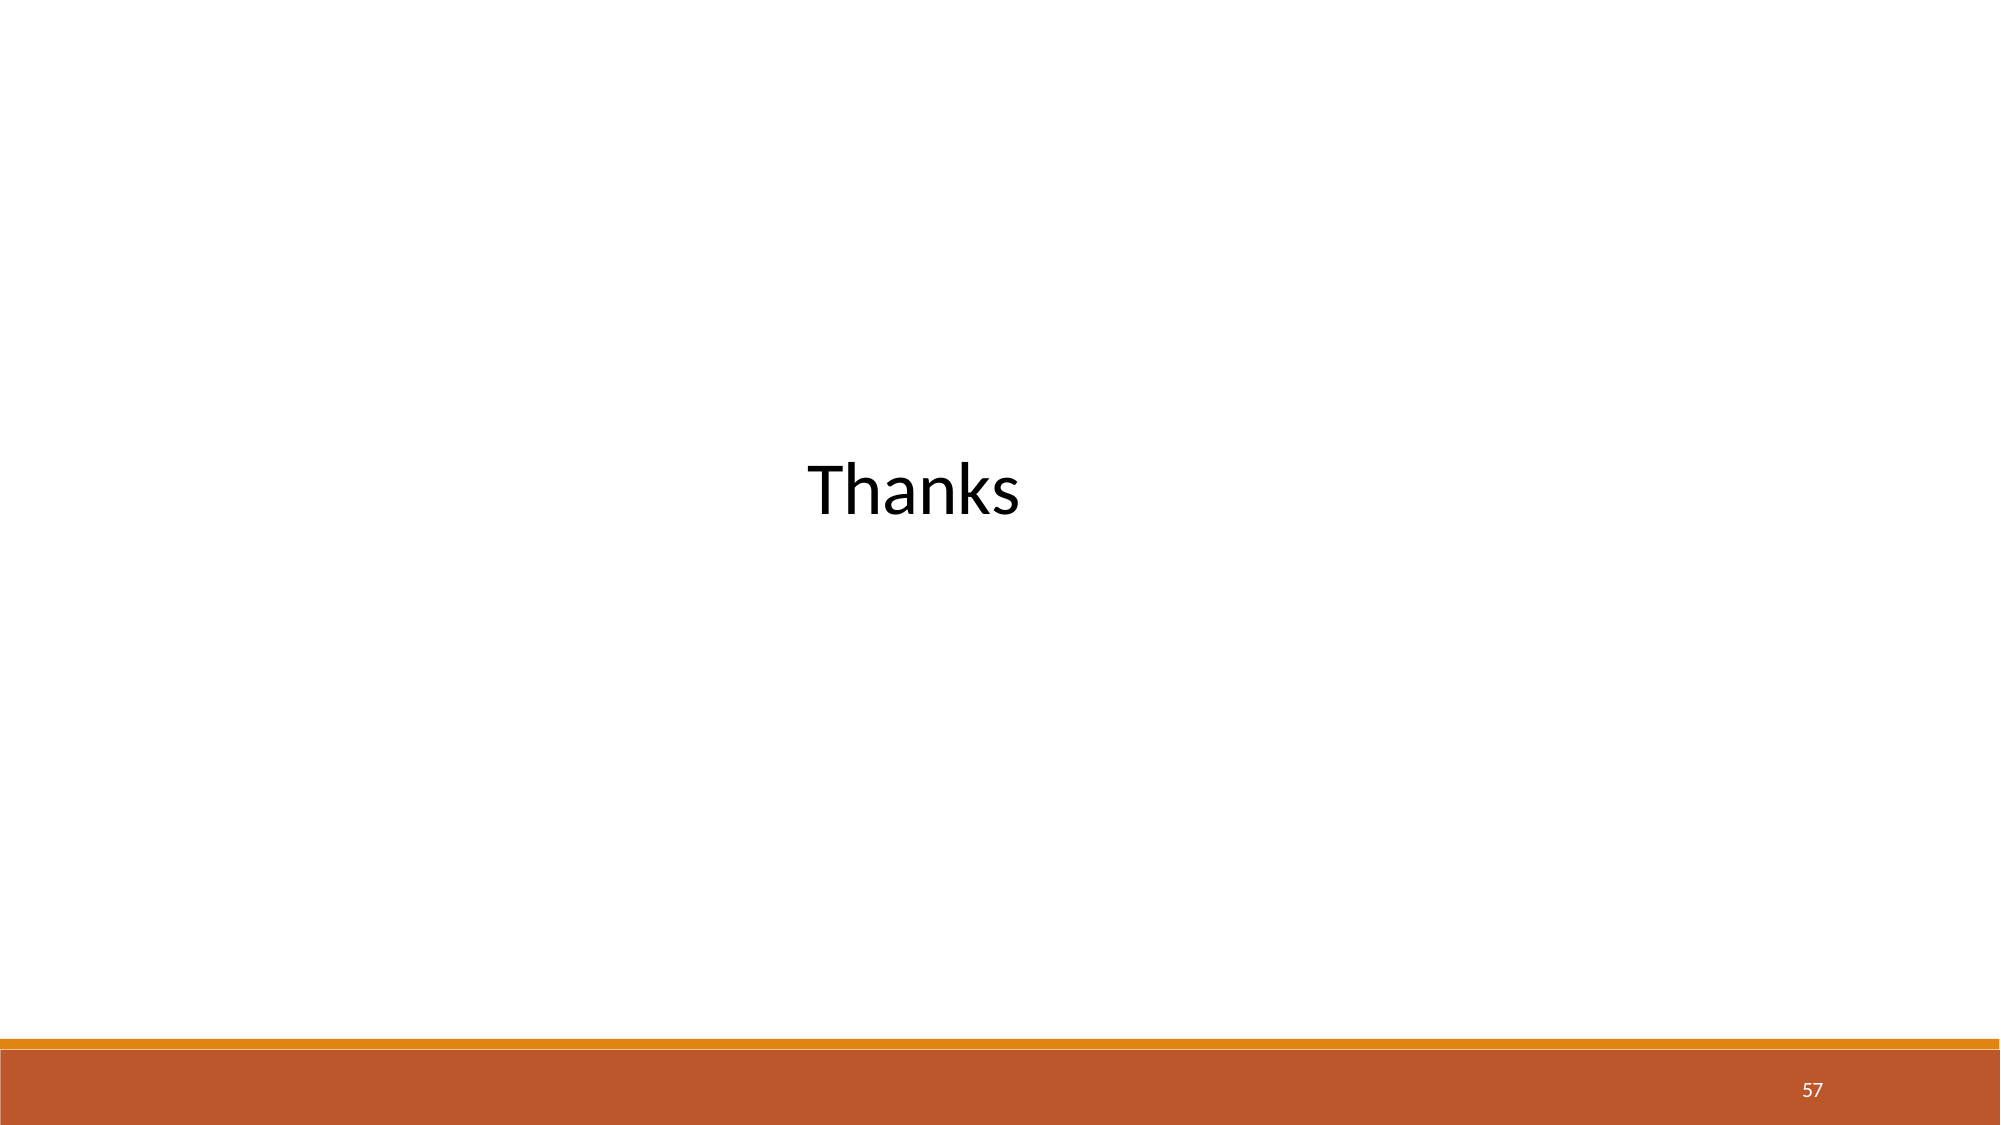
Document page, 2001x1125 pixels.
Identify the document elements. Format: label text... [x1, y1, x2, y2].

title Thanks [805, 437, 1024, 628]
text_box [0, 1038, 2000, 1125]
